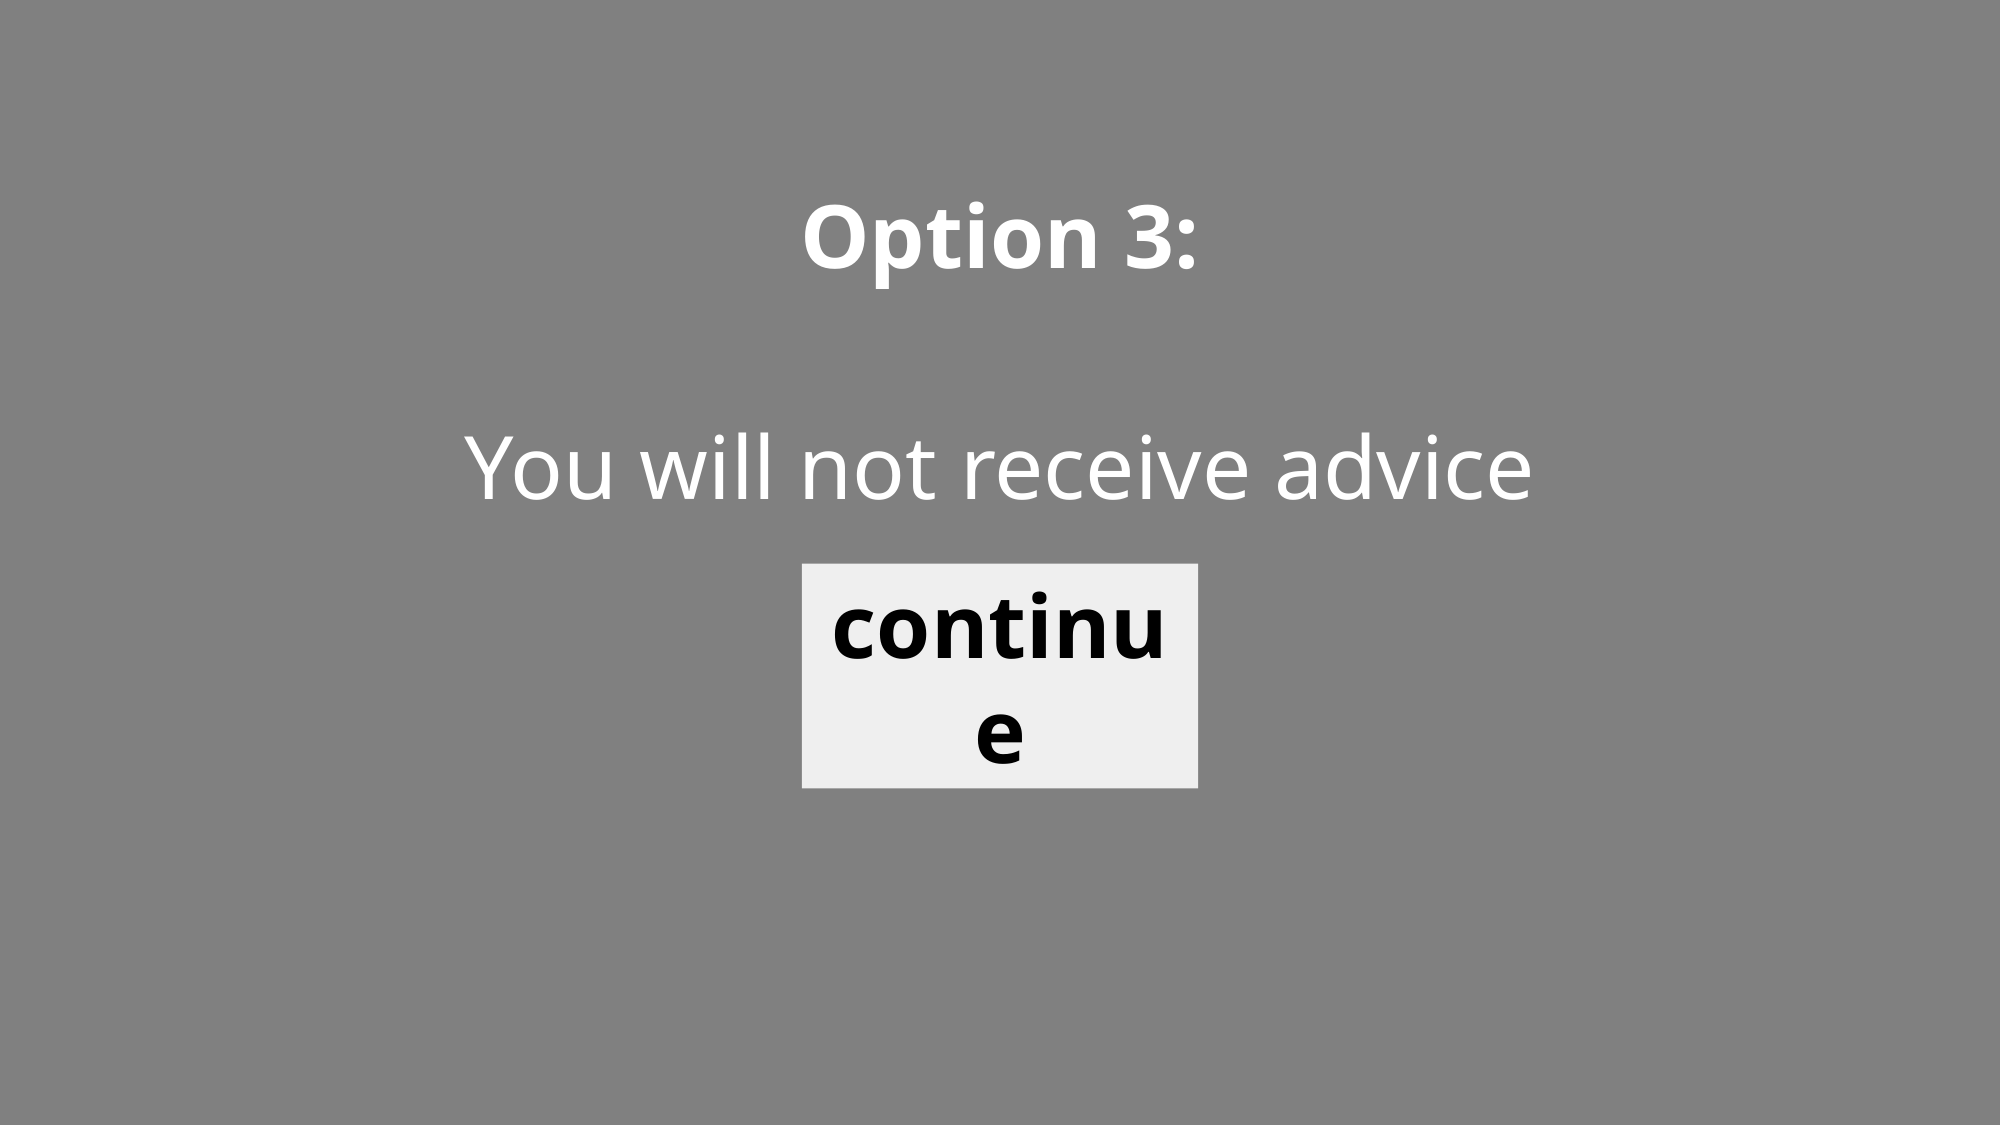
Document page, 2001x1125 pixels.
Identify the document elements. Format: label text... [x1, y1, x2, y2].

list Option 3: You will not receive advice [137, 185, 1863, 710]
text_box continue [801, 563, 1199, 789]
